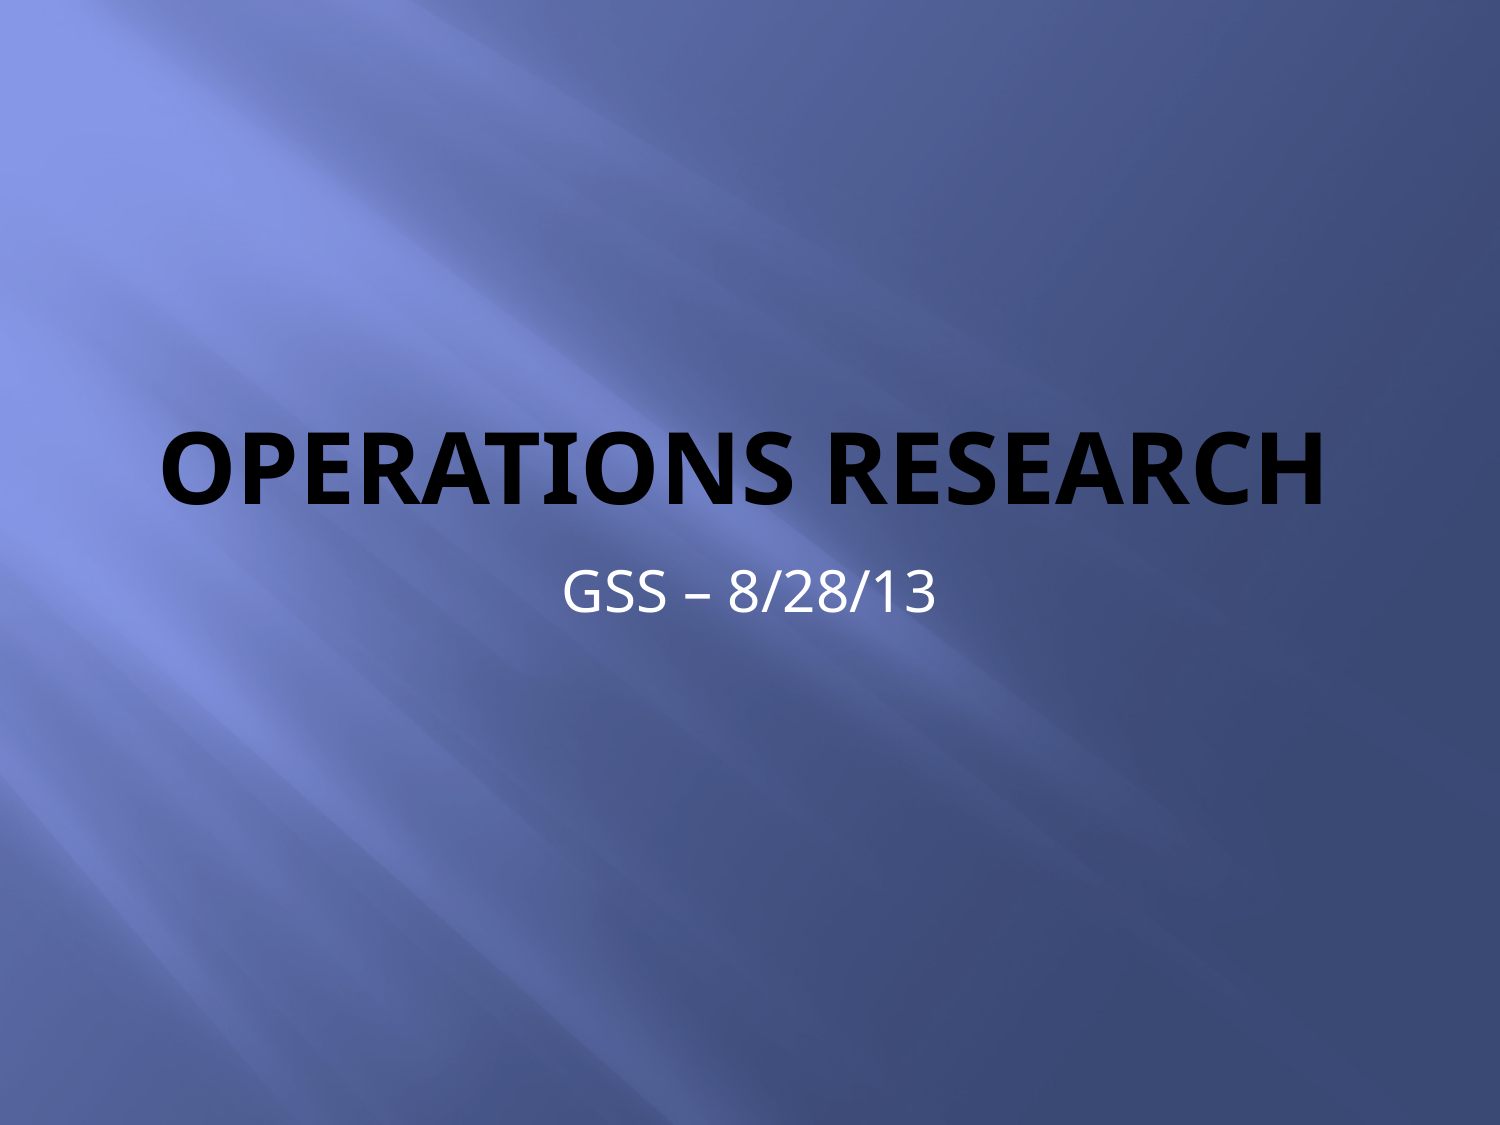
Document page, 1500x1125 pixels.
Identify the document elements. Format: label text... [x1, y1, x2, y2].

title Operations Research [69, 224, 1420, 525]
subtitle GSS – 8/28/13 [225, 546, 1275, 834]
